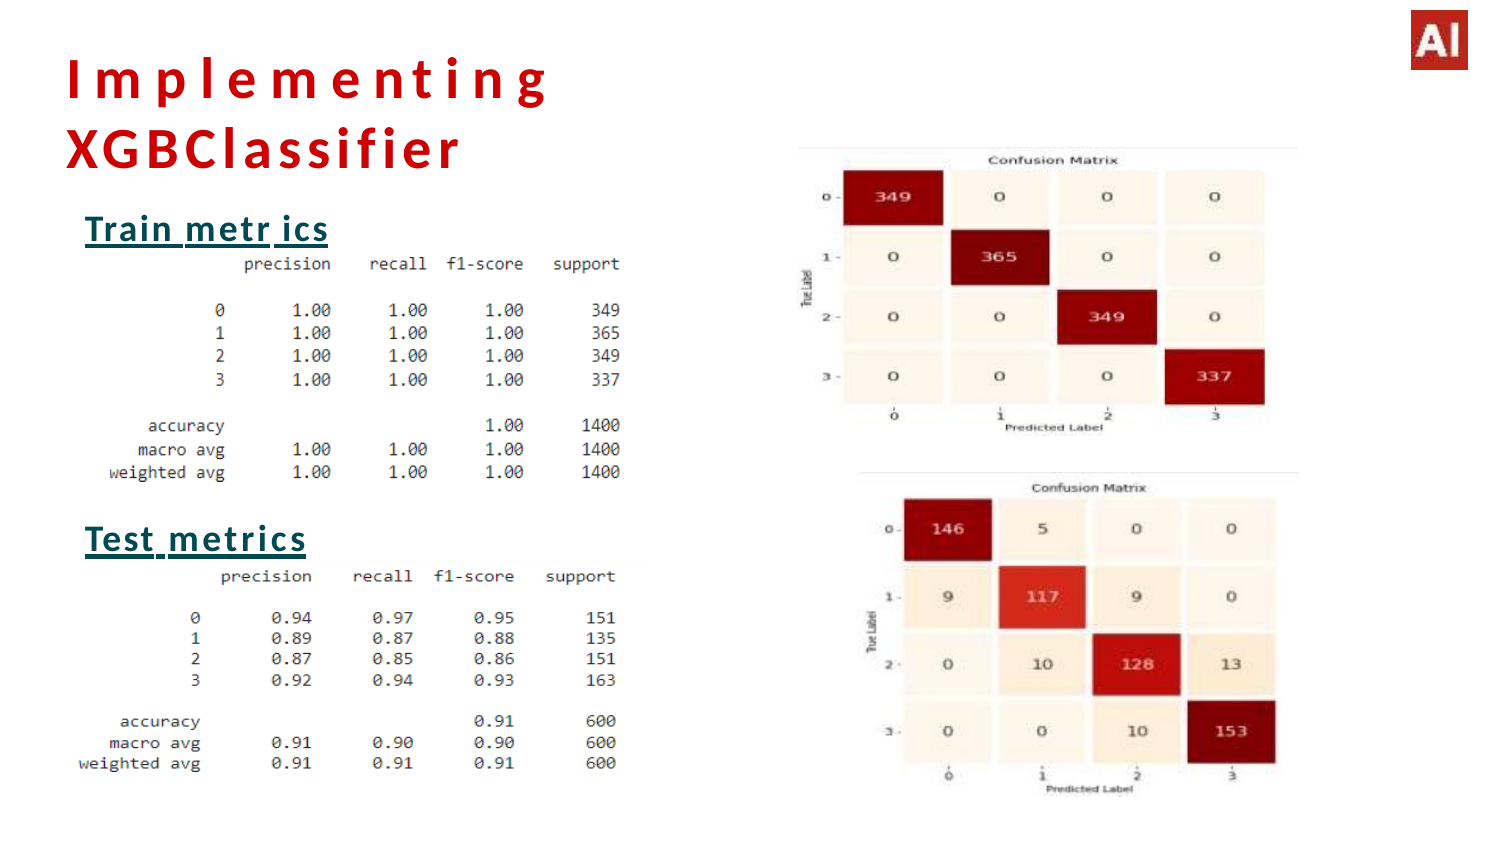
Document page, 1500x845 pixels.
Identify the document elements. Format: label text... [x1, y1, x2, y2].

text_box [797, 147, 1299, 436]
picture [1411, 10, 1468, 70]
text_box [109, 257, 620, 482]
text_box [75, 561, 650, 772]
text_box [856, 472, 1299, 797]
text_box Train metr ics [82, 201, 336, 249]
title I m p l e m e nt i n g XGBClassifier [64, 38, 914, 182]
text_box Test metrics [82, 512, 318, 560]
